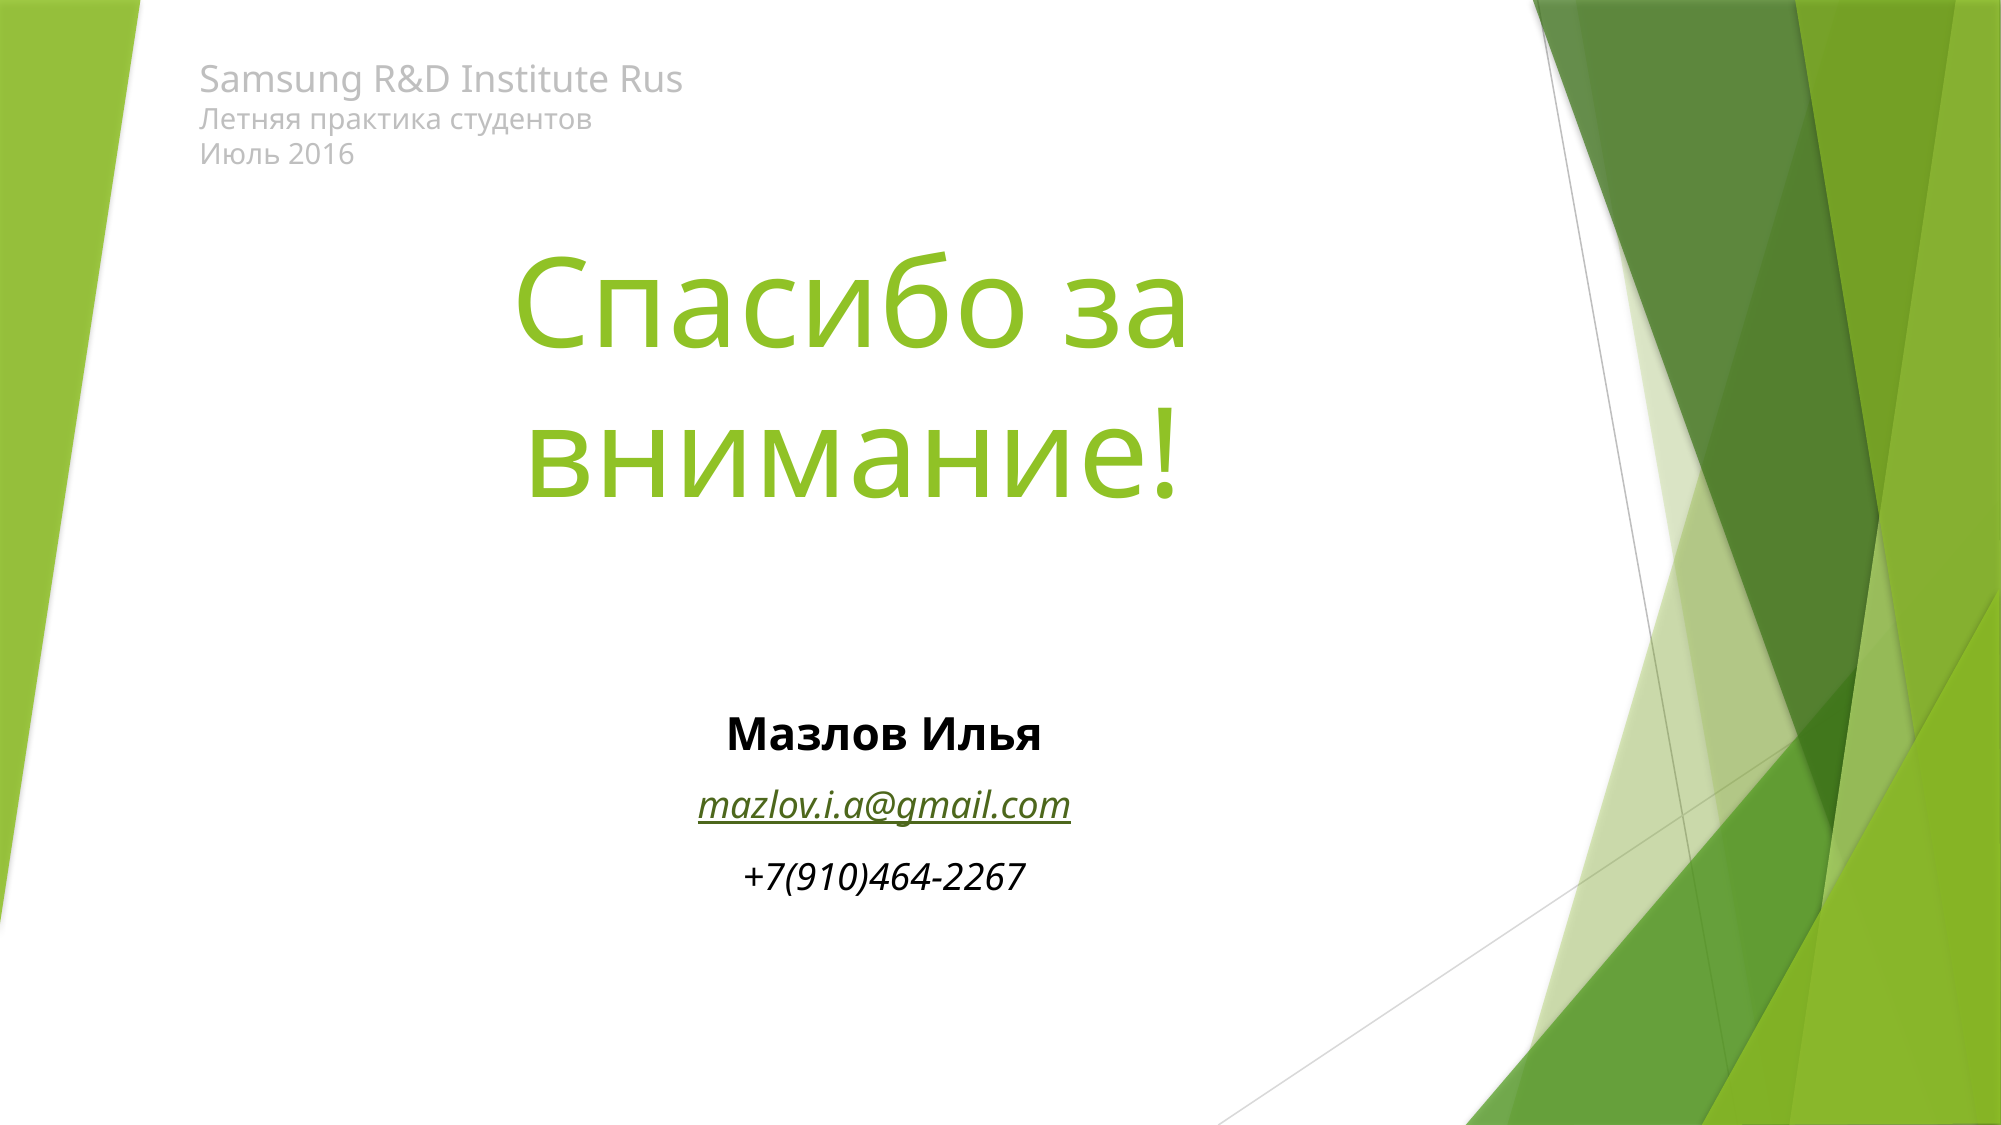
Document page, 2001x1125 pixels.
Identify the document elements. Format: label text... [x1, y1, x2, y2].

subtitle Мазлов Илья mazlov.i.a@gmail.com +7(910)464-2267 [247, 697, 1522, 994]
title Спасибо за внимание! [184, 260, 1522, 531]
text_box Samsung R&D Institute Rus Летняя практика студентов Июль 2016 [184, 48, 801, 195]
